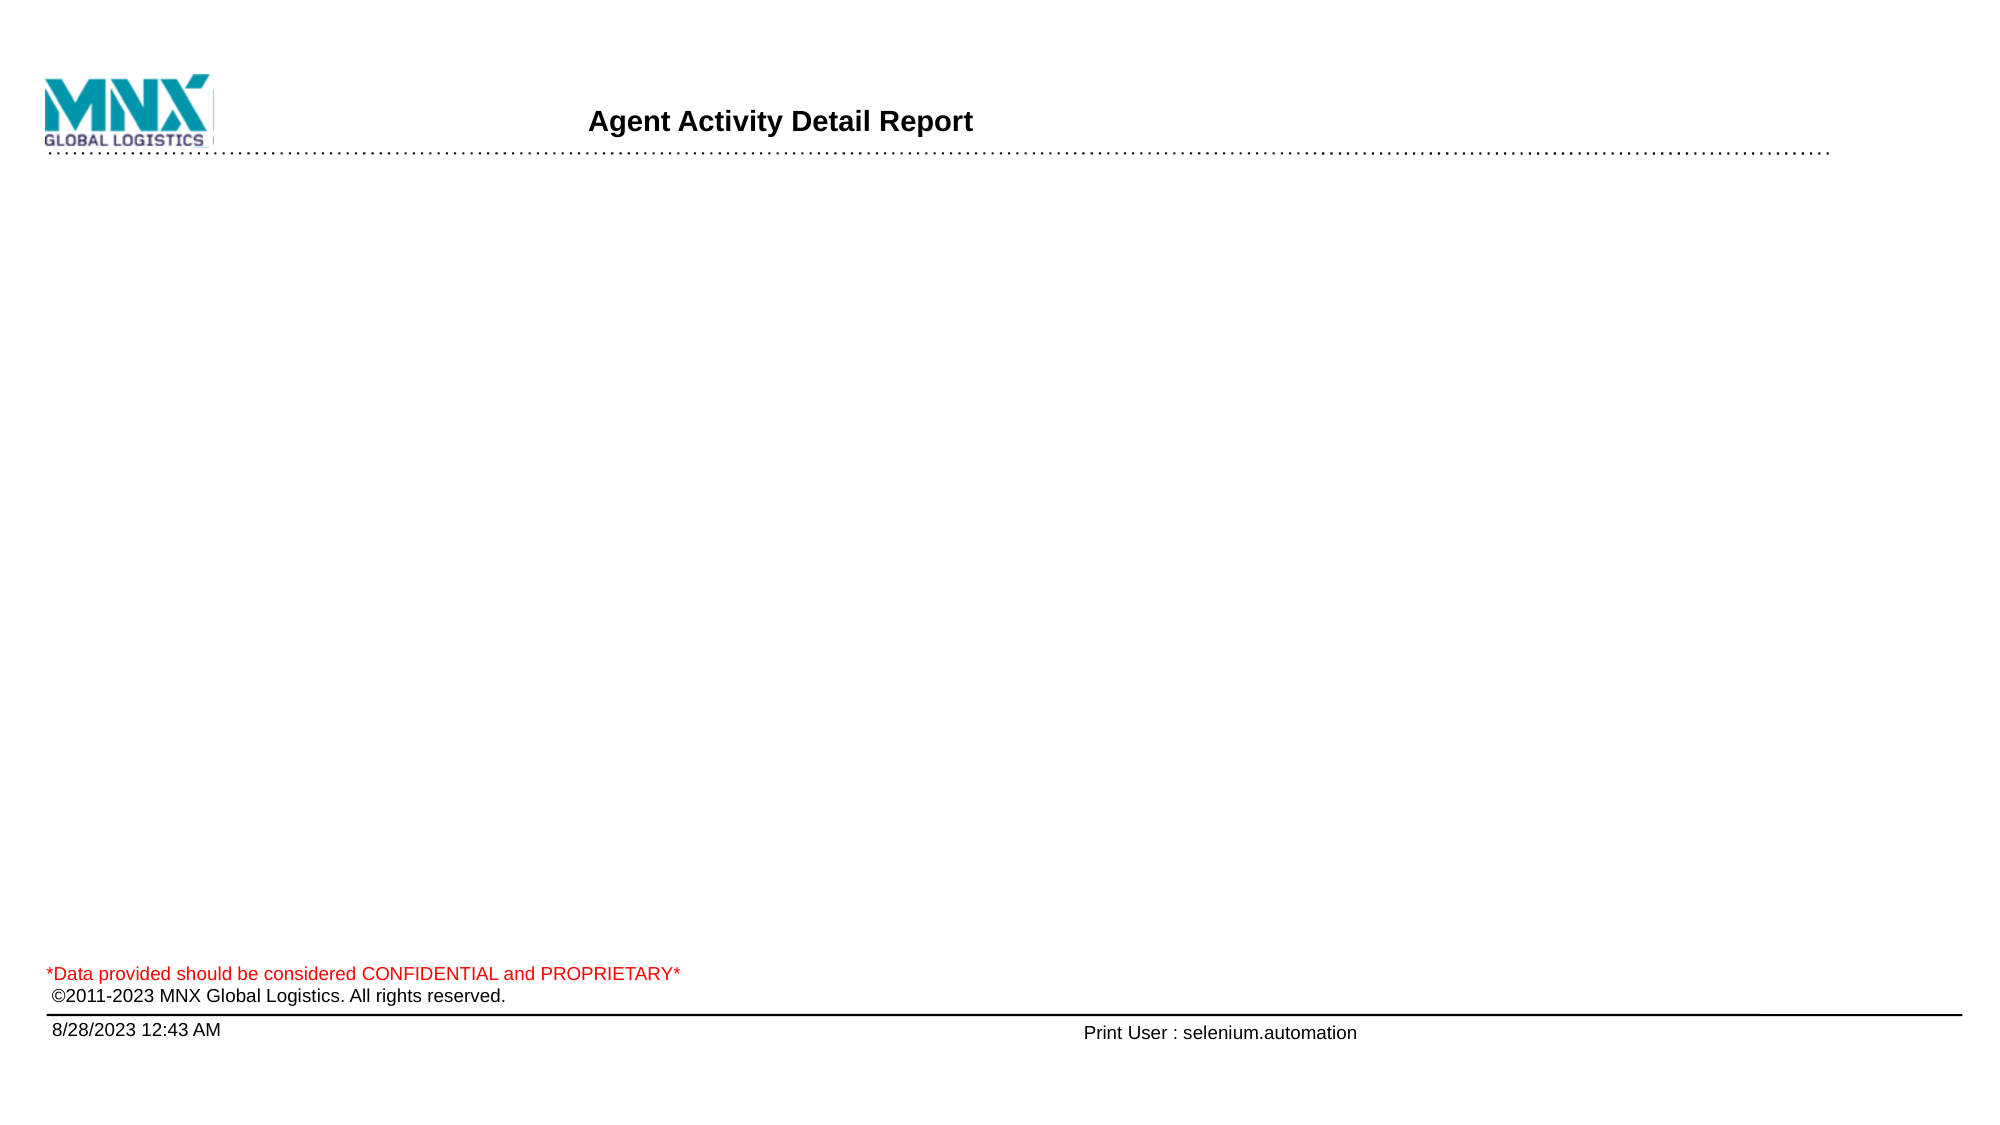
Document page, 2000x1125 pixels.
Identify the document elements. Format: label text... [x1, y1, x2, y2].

text_box Agent Activity Detail Report [352, 98, 1210, 141]
text_box ©2011-2023 MNX Global Logistics. All rights reserved. [46, 983, 1687, 1005]
text_box Print User : selenium.automation [979, 1020, 1462, 1050]
picture [44, 74, 256, 148]
text_box *Data provided should be considered CONFIDENTIAL and PROPRIETARY* [46, 962, 1687, 983]
text_box 8/28/2023 12:43 AM [52, 1017, 351, 1050]
